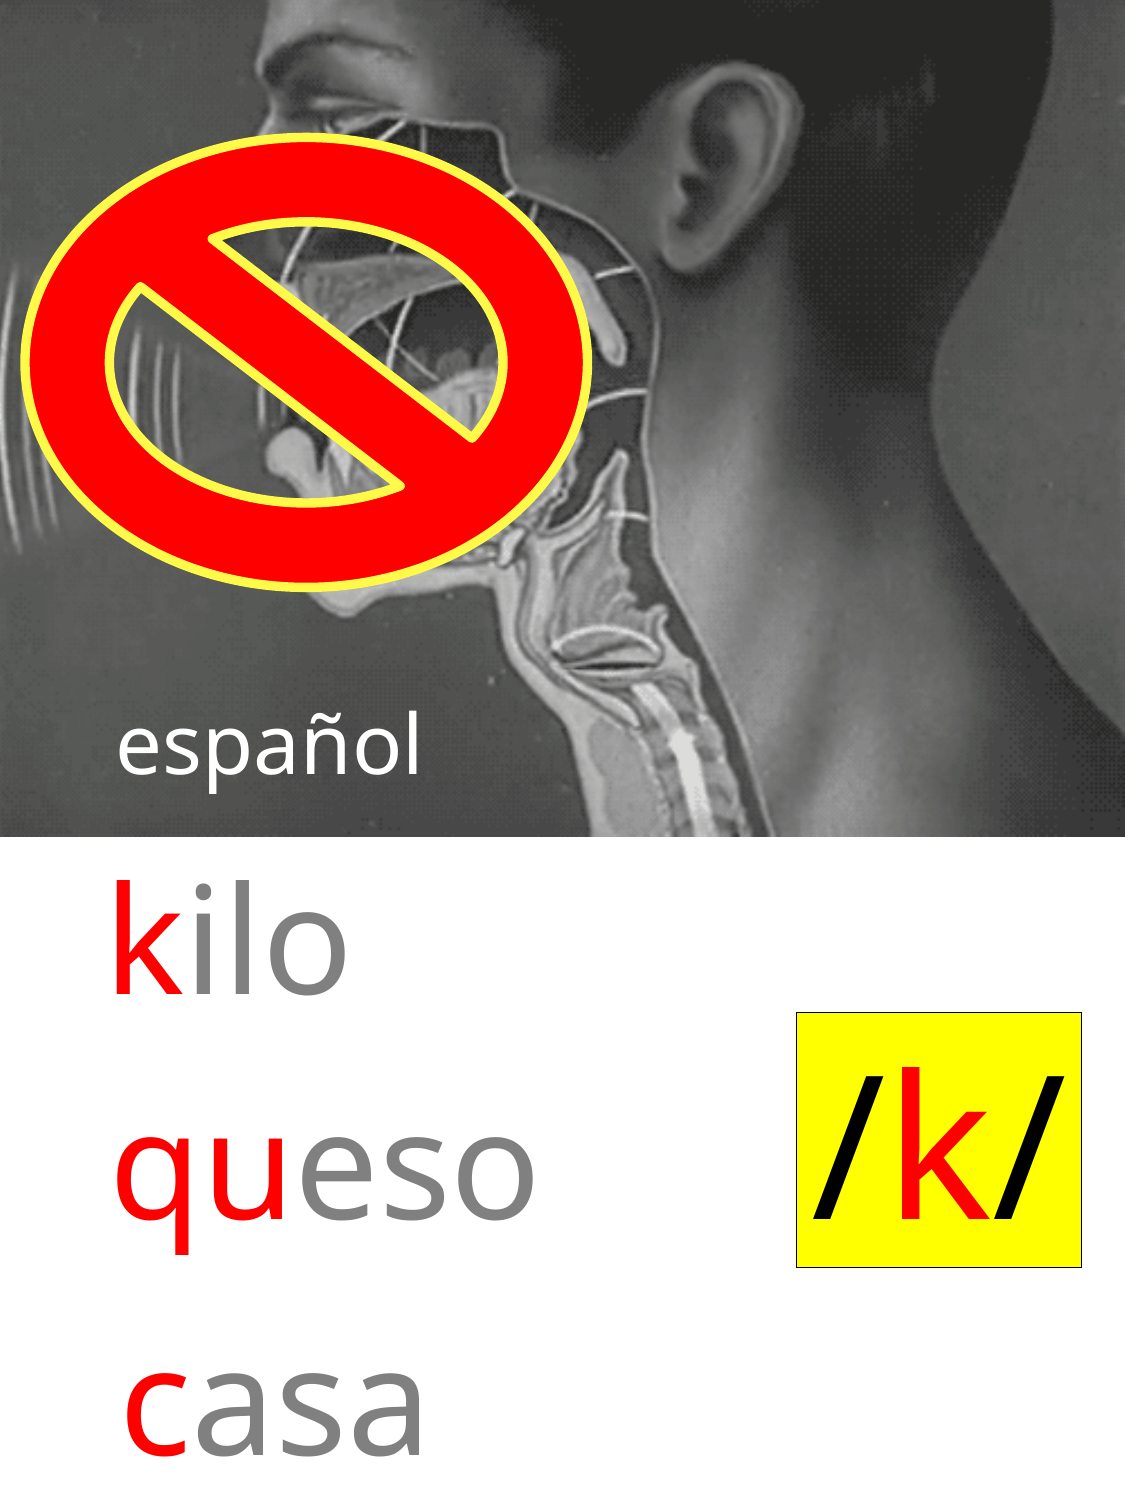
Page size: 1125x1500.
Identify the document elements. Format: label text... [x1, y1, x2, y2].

text_box casa [104, 1297, 447, 1493]
text_box kilo [90, 846, 368, 1033]
picture [0, 0, 1125, 838]
text_box queso [95, 1062, 557, 1258]
text_box /k/ [796, 1012, 1082, 1268]
